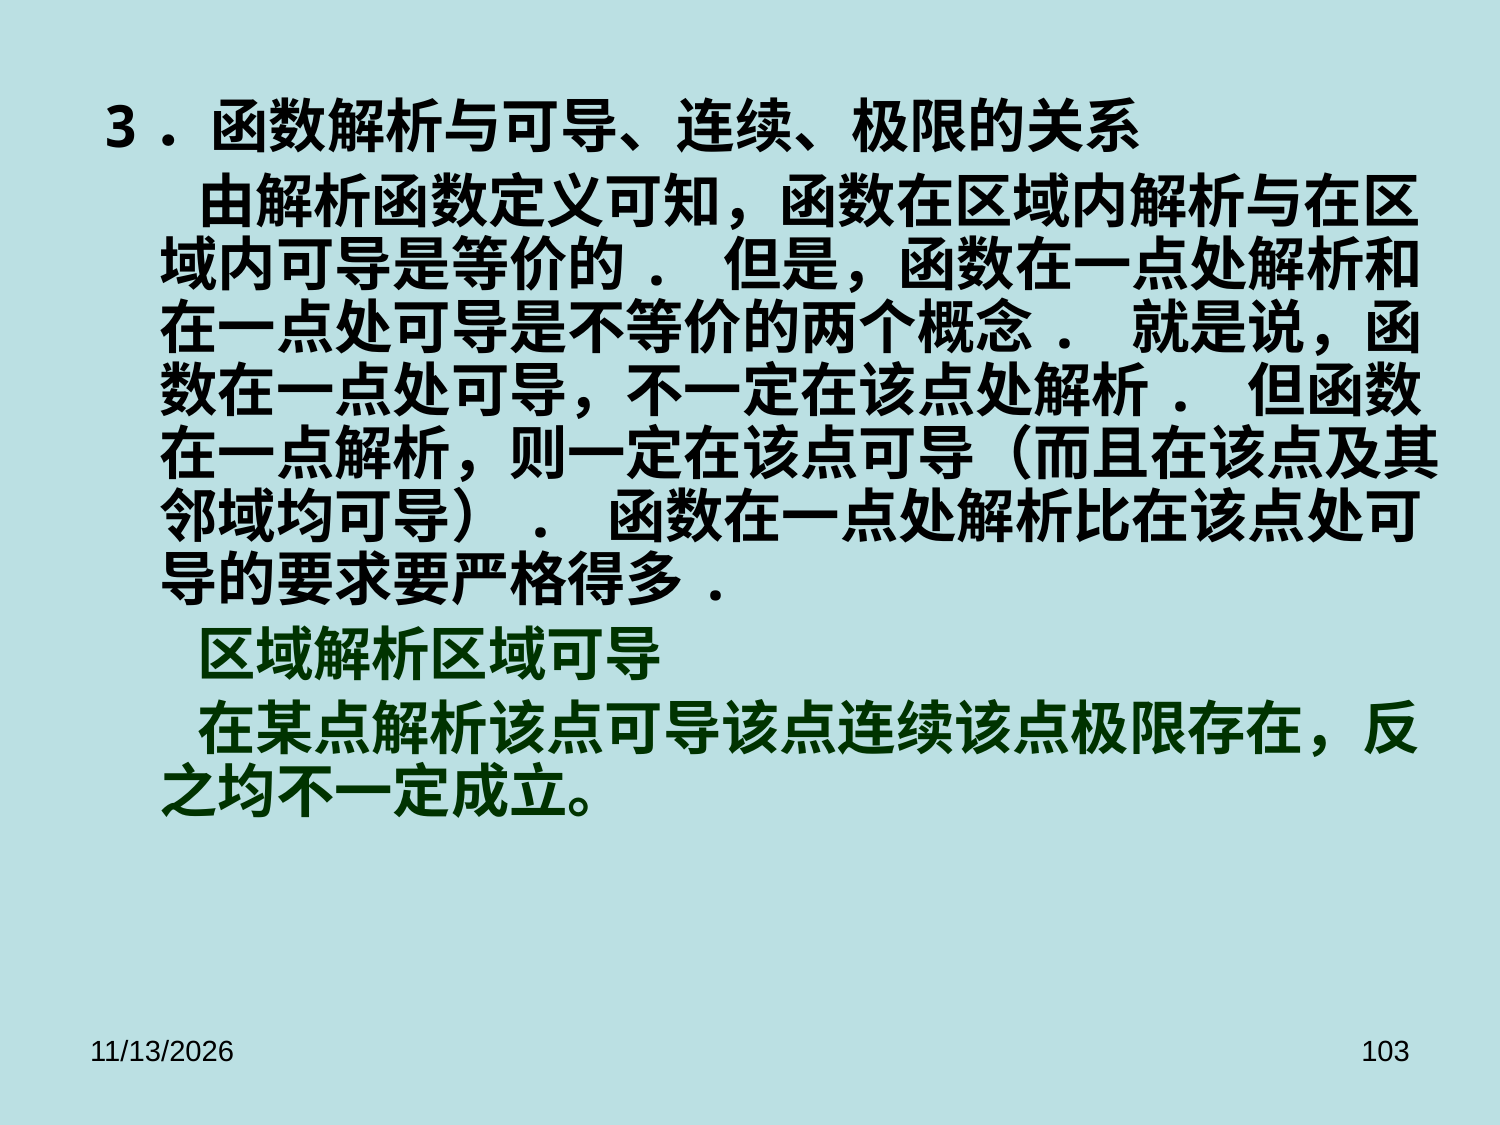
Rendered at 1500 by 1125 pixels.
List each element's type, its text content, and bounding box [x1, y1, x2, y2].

slide_number 103 [1074, 1047, 1425, 1103]
list 3．函数解析与可导、连续、极限的关系 由解析函数定义可知，函数在区域内解析与在区域内可导是等价的. 但是，函数在一点处解析和在一点处可导是不等价的两个概念. 就是说，函数在一点处可导，不一定在该点处解析. 但函数在一点解析，则一定在该点可导（而且在该点及其邻域均可导）. 函数在一点处解析比在该点处可导的要求要严格得多. 区域解析区域可导 在某点解析该点可导该点连续该点极限存在，反之均不一定成立。 [88, 90, 1459, 1047]
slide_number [75, 1024, 425, 1103]
